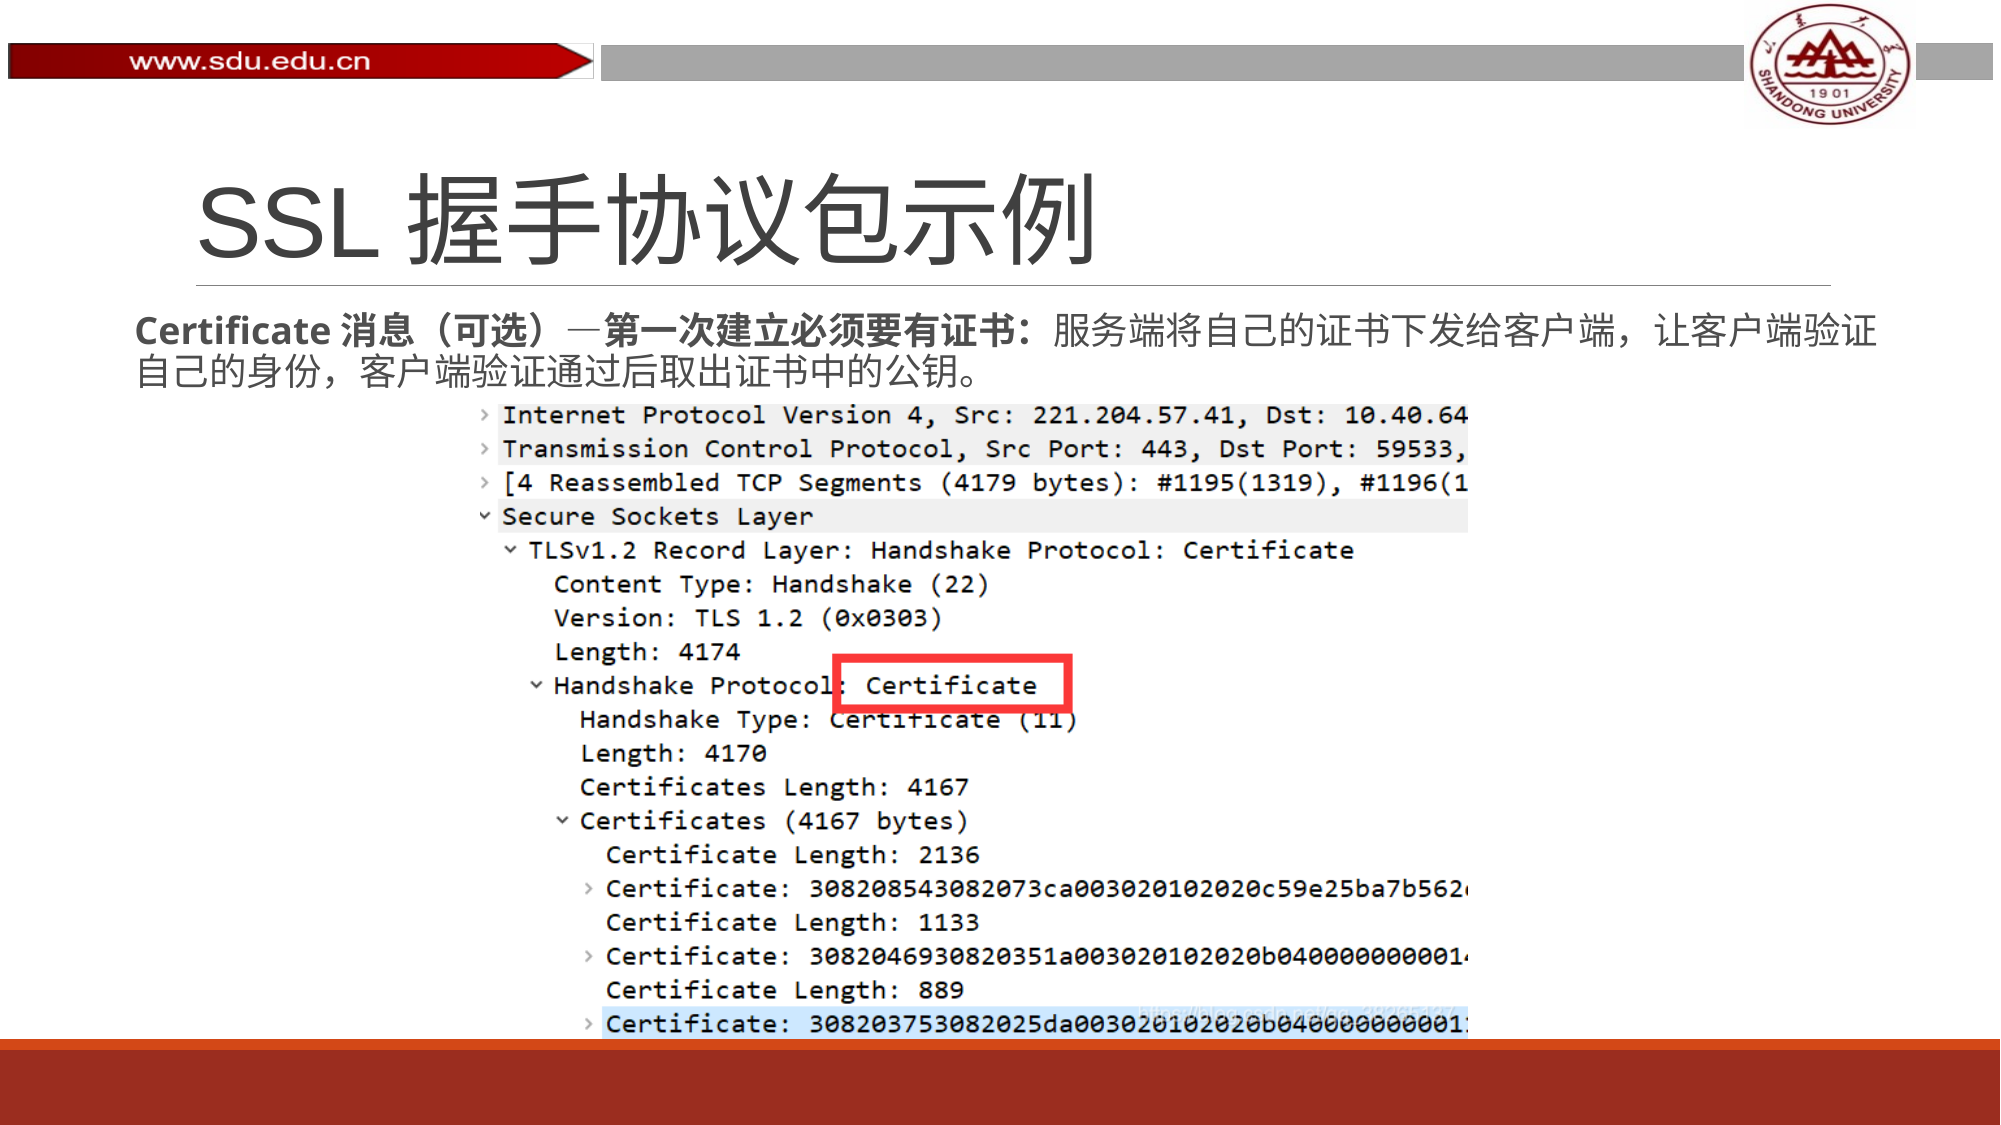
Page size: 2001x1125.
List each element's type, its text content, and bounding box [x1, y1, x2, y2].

picture [8, 0, 1993, 129]
text_box Certificate消息（可选）—第一次建立必须要有证书：服务端将自己的证书下发给客户端，让客户端验证自己的身份，客户端验证通过后取出证书中的公钥。 [119, 304, 1914, 401]
title SSL握手协议包示例 [180, 125, 1830, 285]
picture [479, 403, 1469, 1040]
